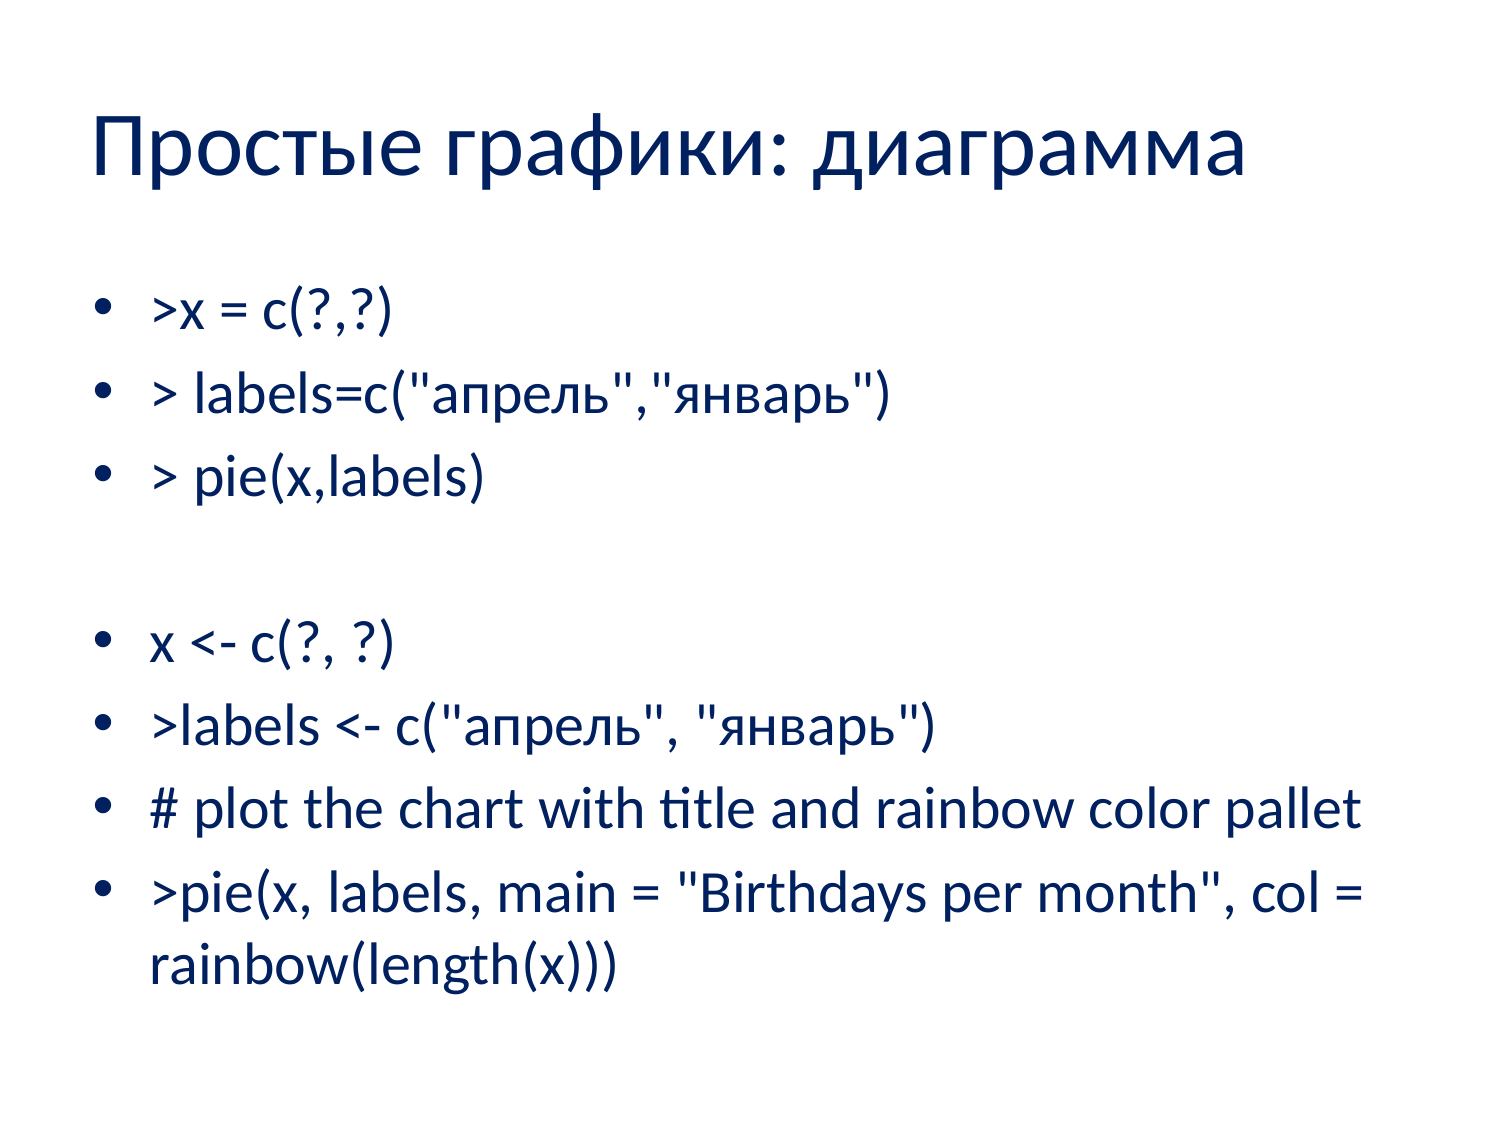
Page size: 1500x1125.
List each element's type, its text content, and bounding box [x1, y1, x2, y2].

list >x = c(?,?) > labels=c("апрель","январь") > pie(x,labels) x <- c(?, ?) >labels <- c("апрель", "январь") # plot the chart with title and rainbow color pallet >pie(x, labels, main = "Birthdays per month", col = rainbow(length(x))) [75, 262, 1425, 1005]
title Простые графики: диаграмма [75, 45, 1425, 233]
